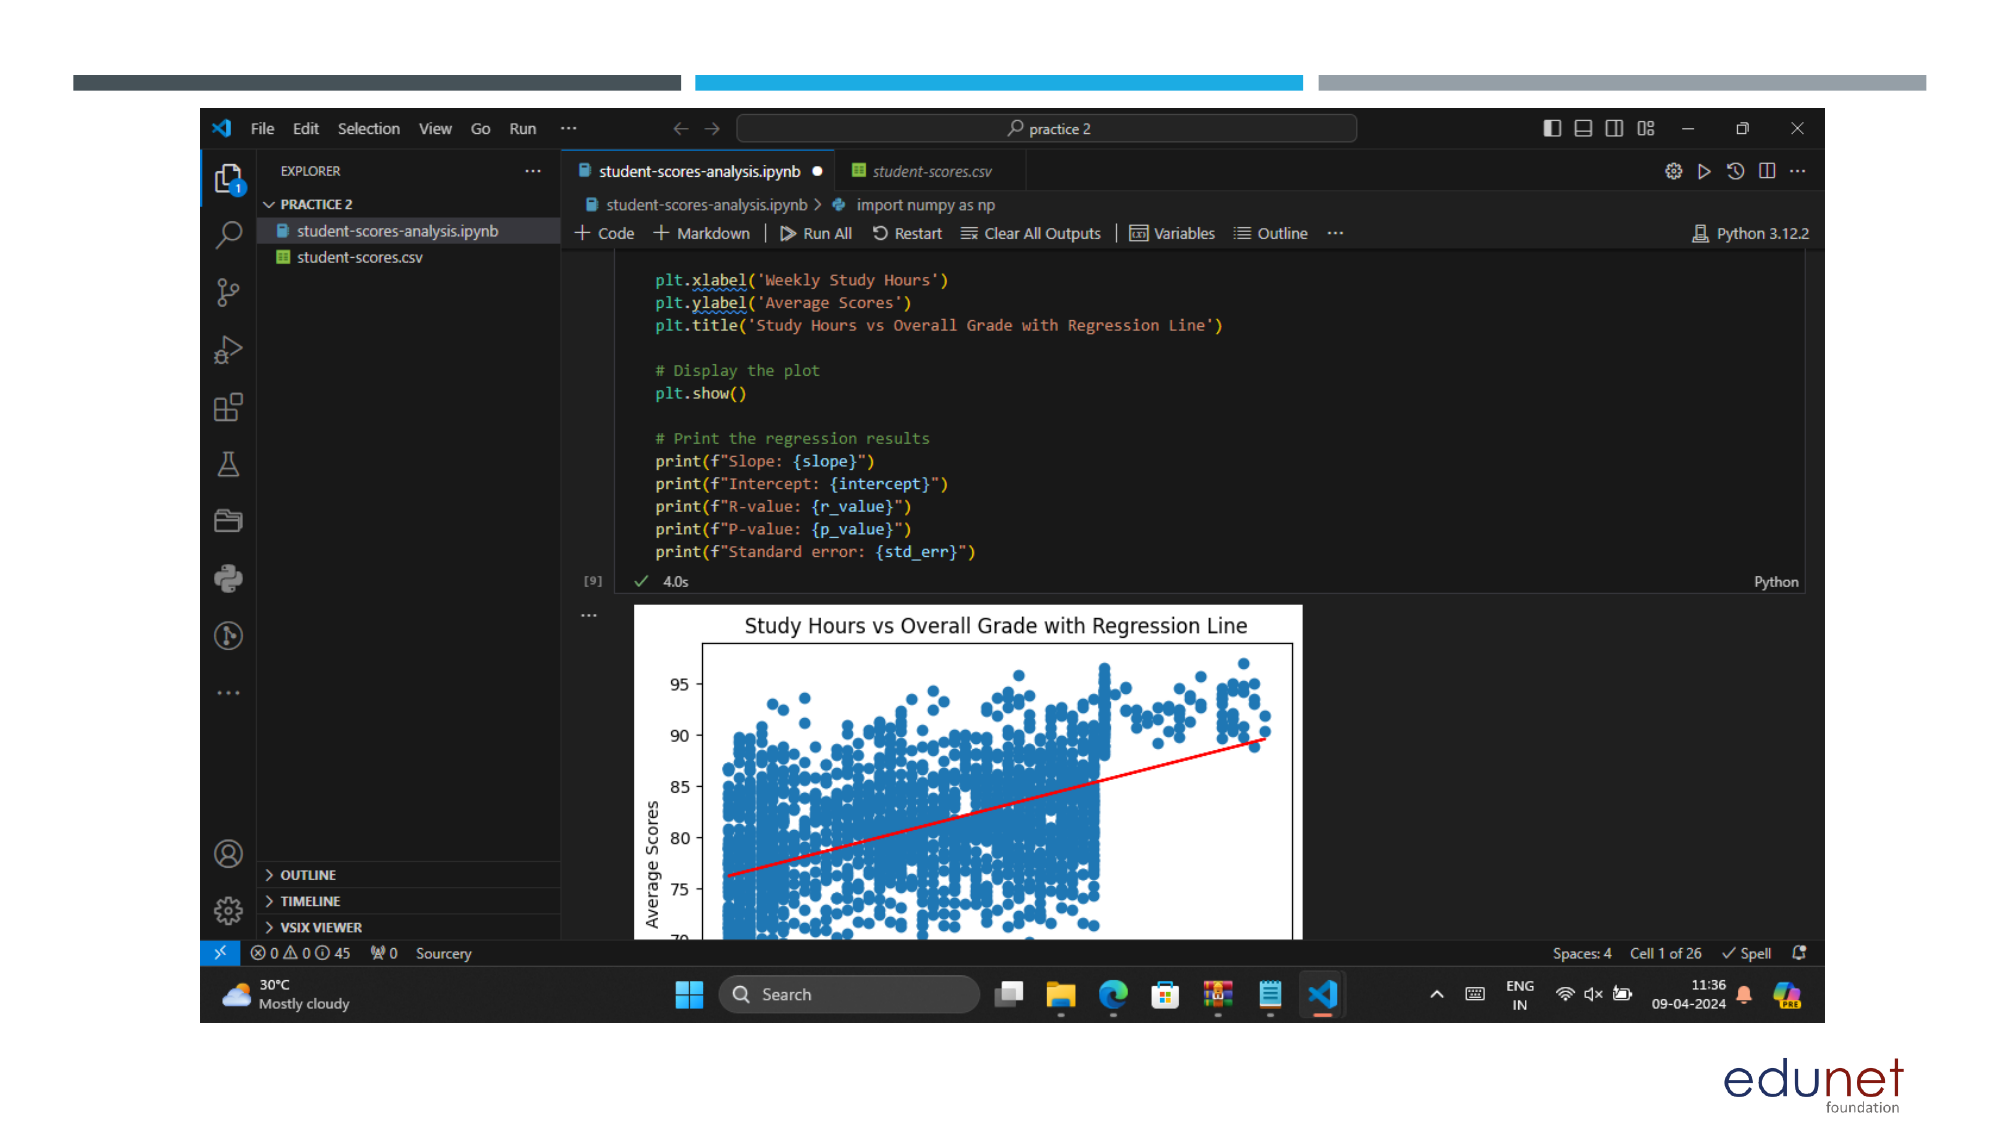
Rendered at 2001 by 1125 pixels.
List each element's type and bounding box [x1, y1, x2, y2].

picture [199, 108, 1826, 1023]
picture [1724, 1057, 1904, 1113]
